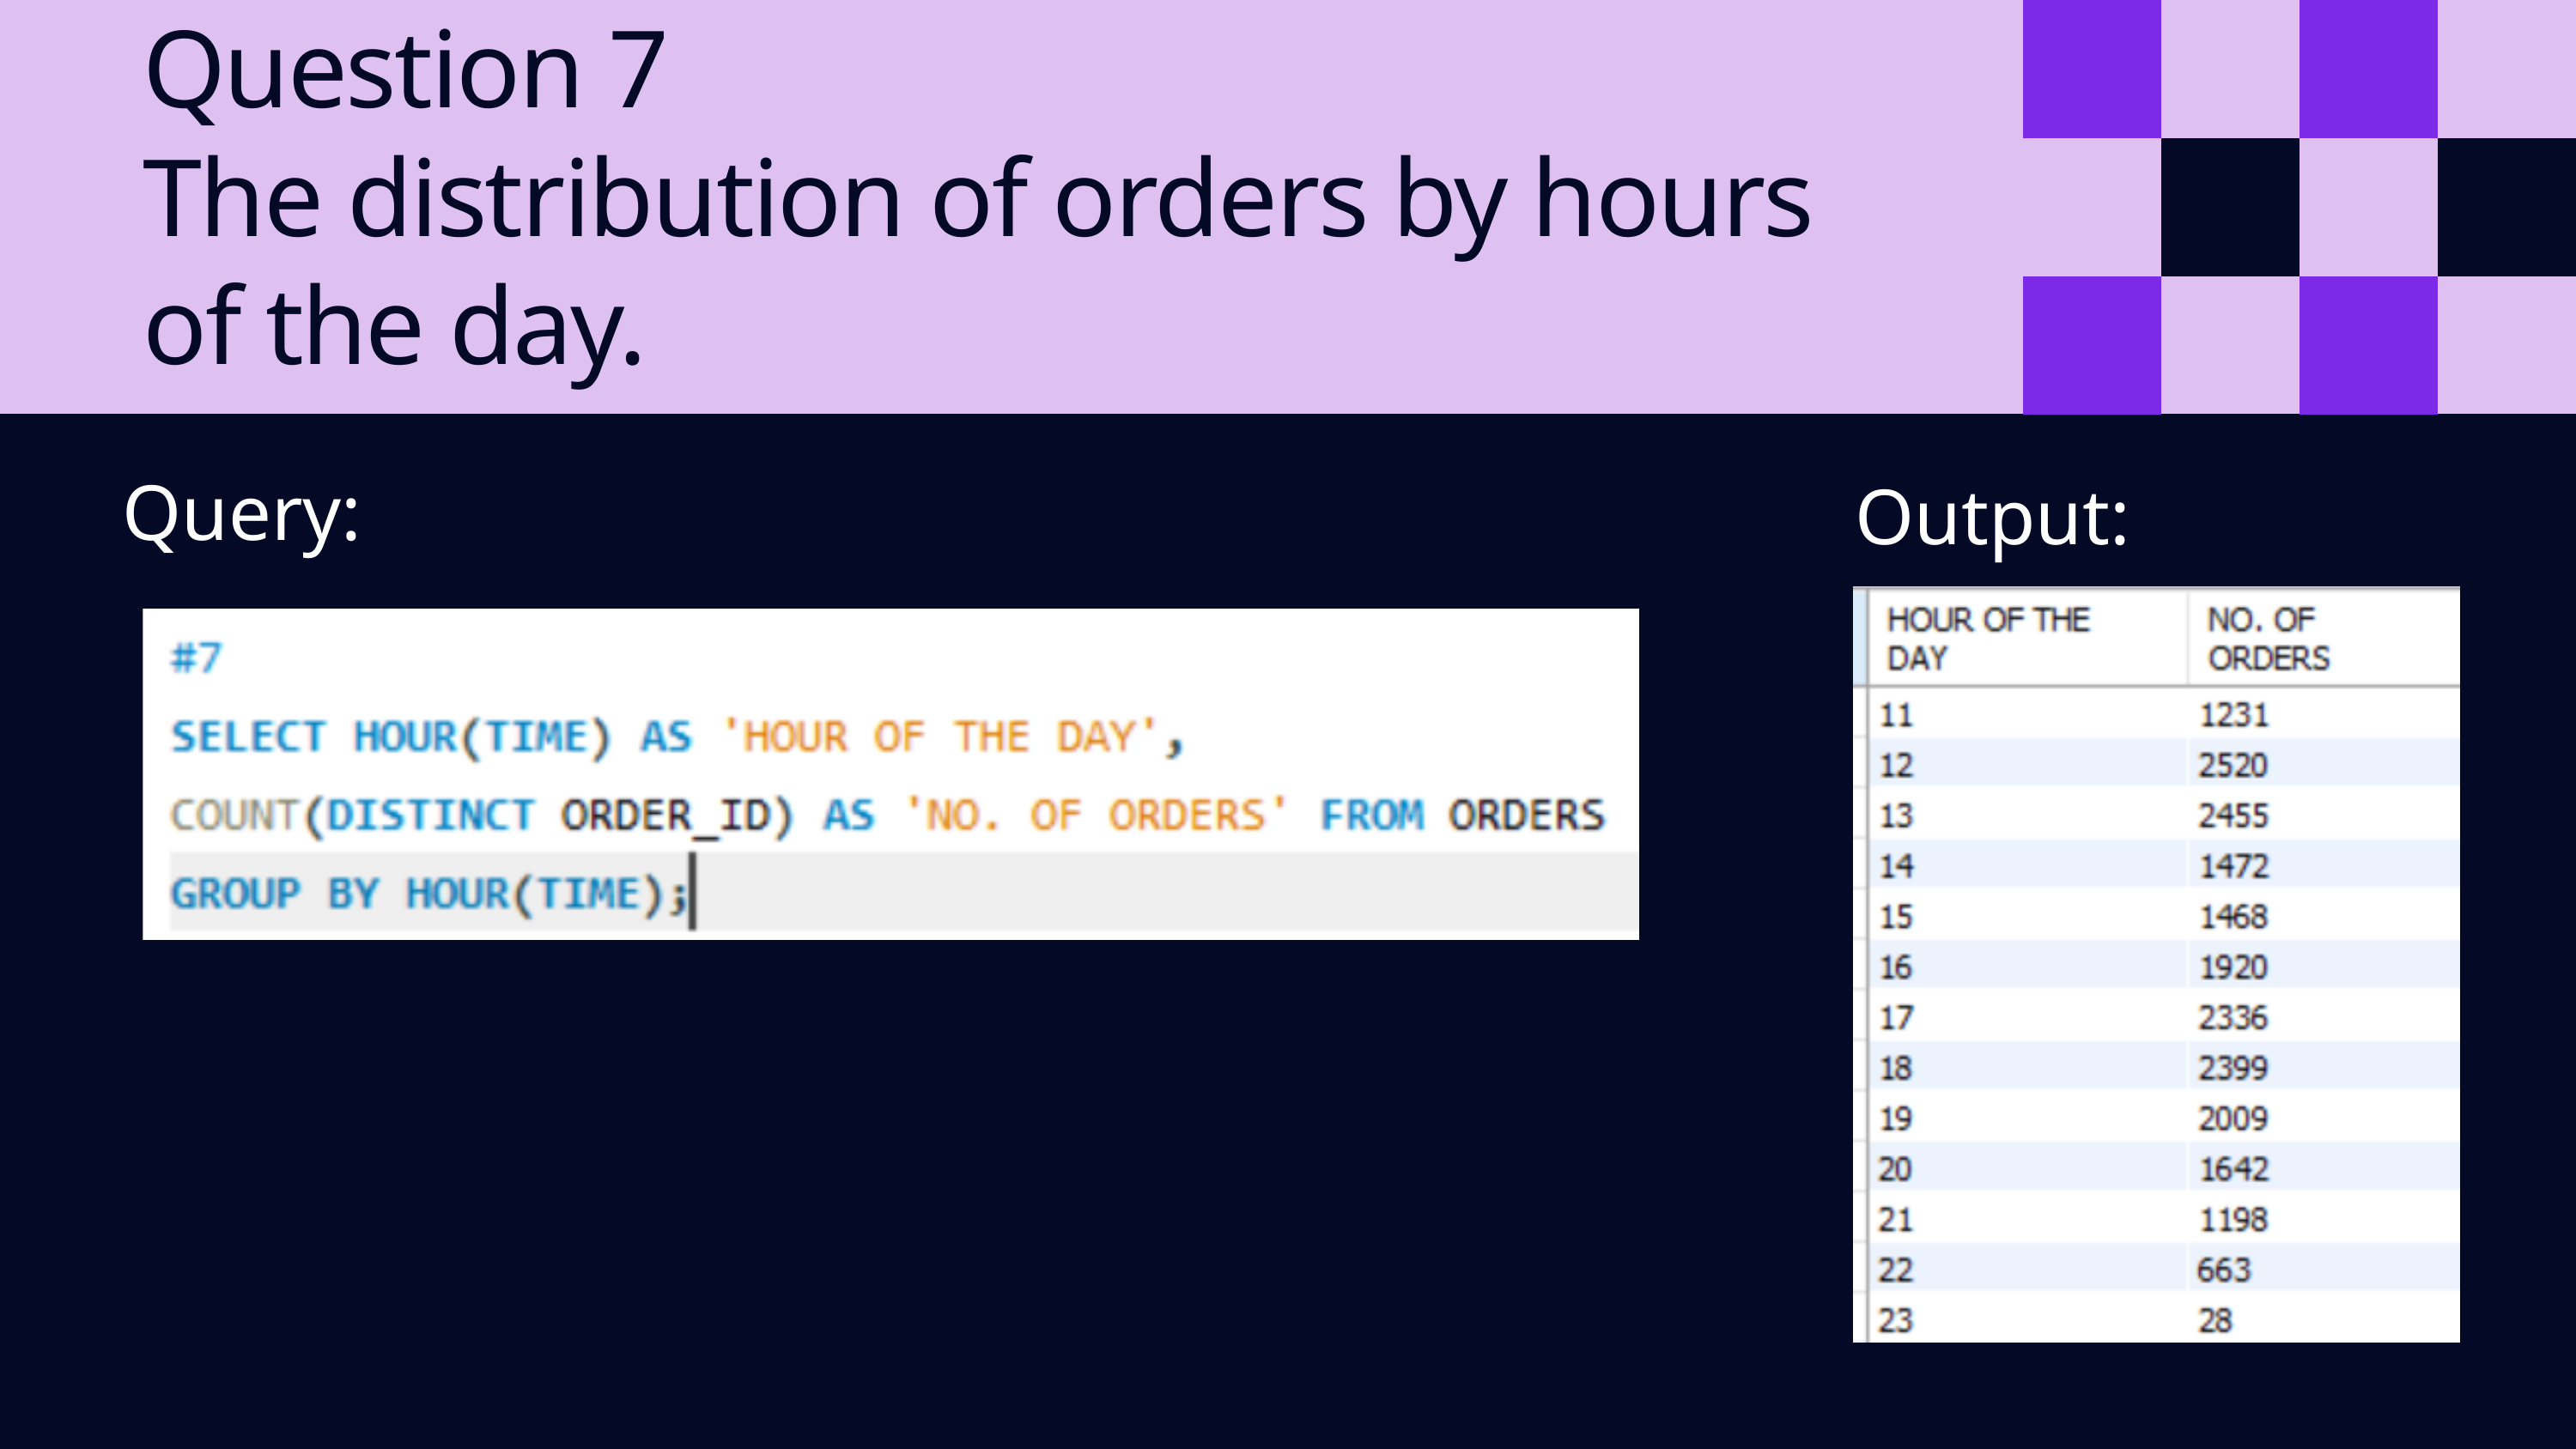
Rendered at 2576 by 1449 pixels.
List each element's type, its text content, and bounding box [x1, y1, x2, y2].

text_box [2302, 0, 2576, 276]
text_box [2022, 276, 2162, 415]
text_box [2299, 276, 2576, 554]
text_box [0, 414, 2576, 1449]
text_box Question 7 The distribution of orders by hours of the day. [143, 1, 1828, 385]
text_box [2022, 0, 2300, 277]
